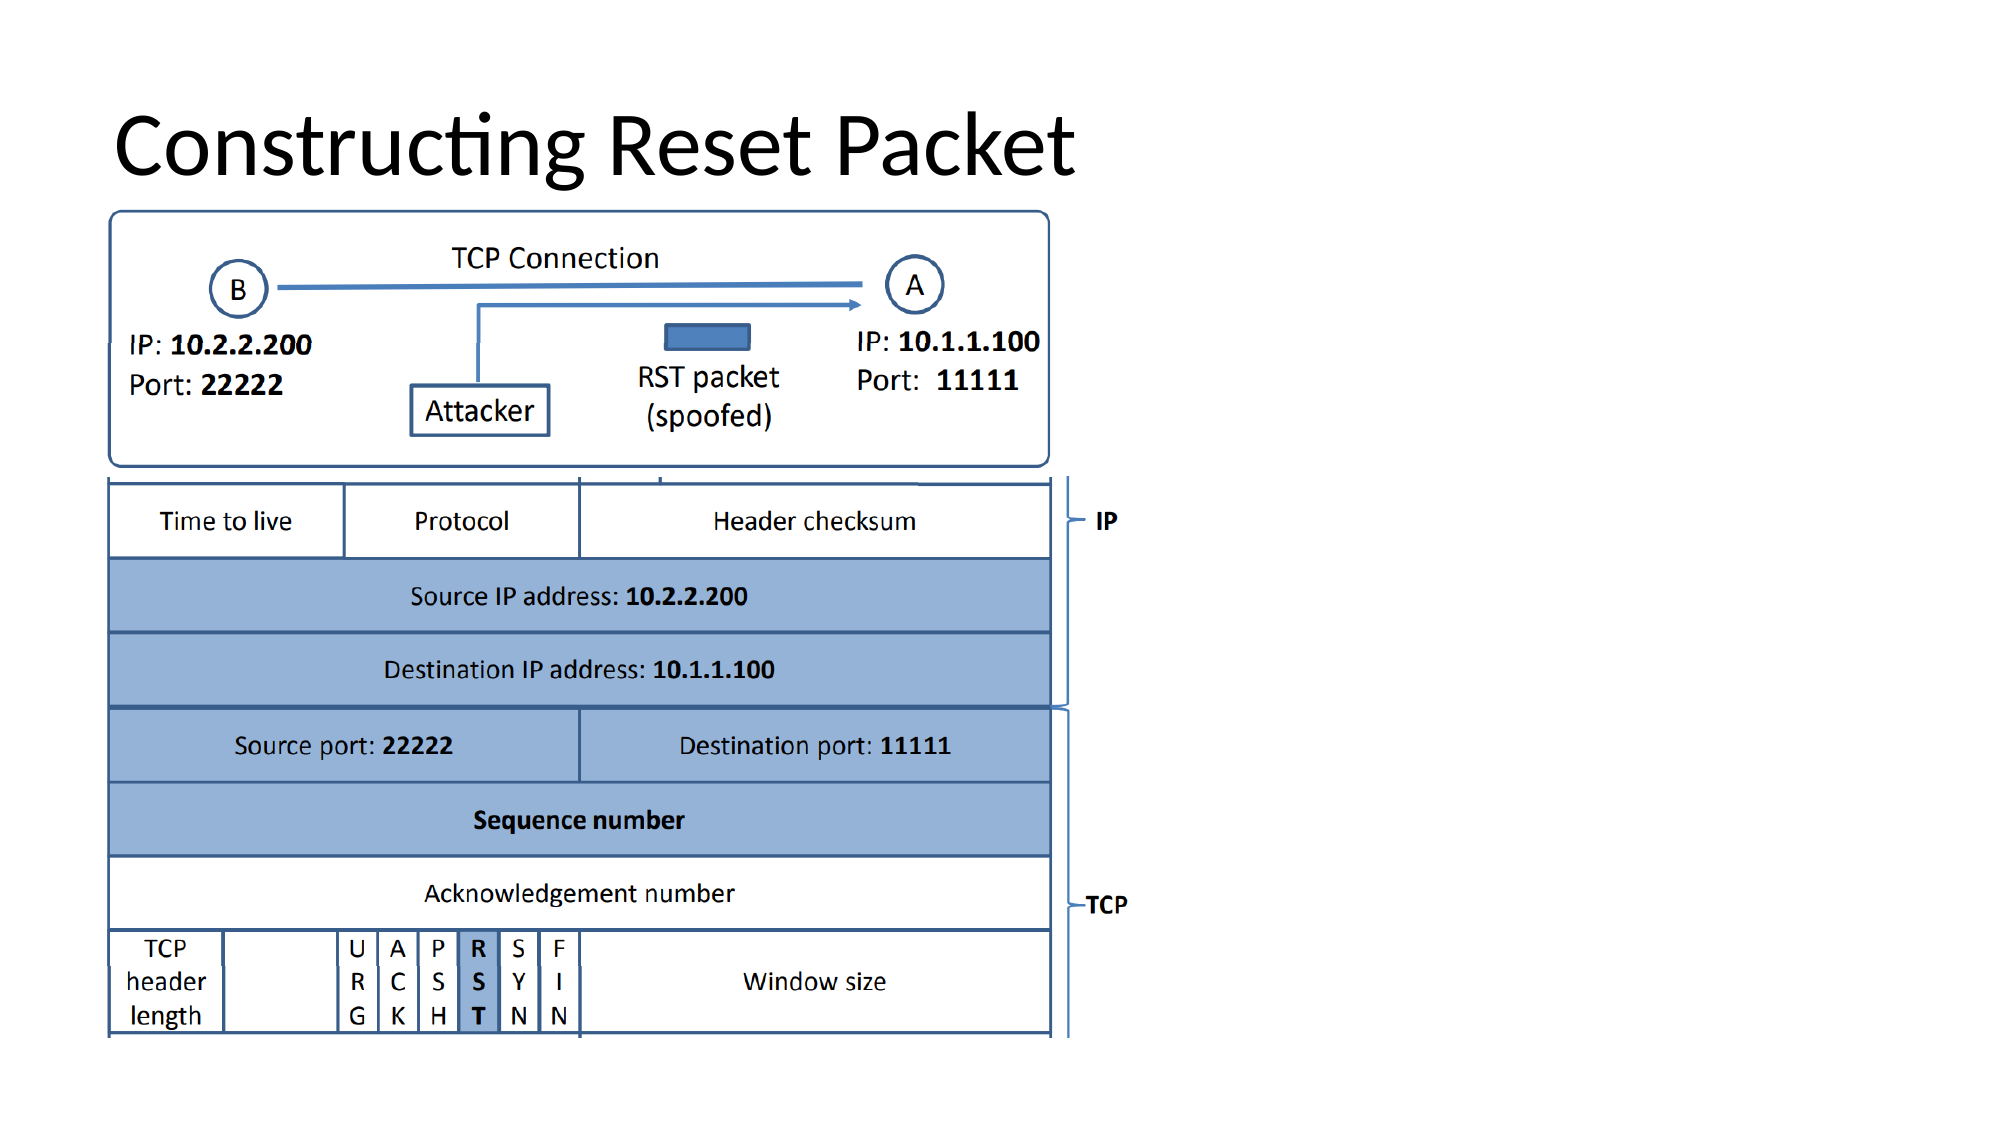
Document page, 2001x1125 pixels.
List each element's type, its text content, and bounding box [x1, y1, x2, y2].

picture [99, 199, 1055, 477]
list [101, 476, 1139, 1038]
title Constructing Reset Packet [99, 45, 1900, 233]
